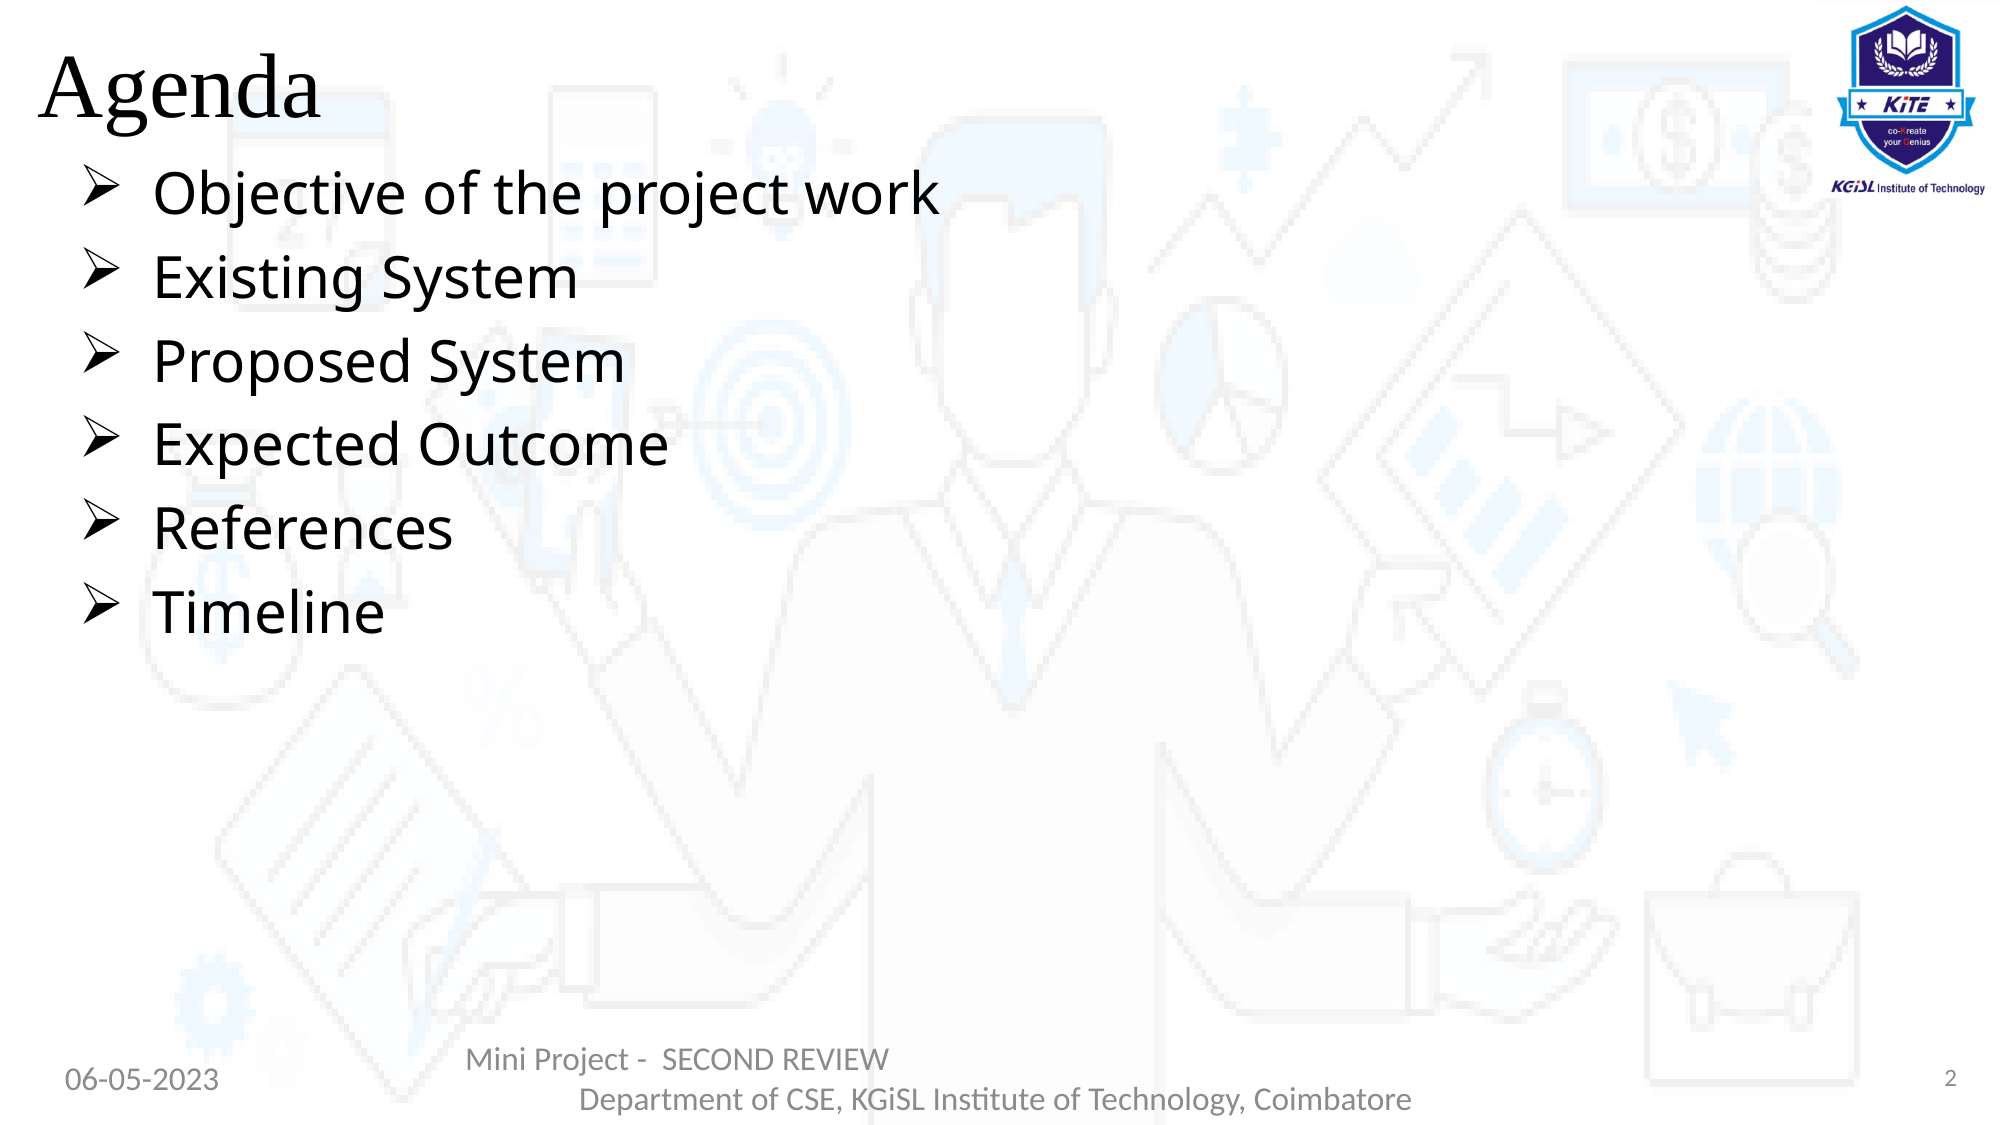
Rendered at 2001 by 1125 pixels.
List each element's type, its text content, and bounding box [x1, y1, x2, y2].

list Objective of the project work Existing System Proposed System Expected Outcome References Timeline [49, 156, 1775, 1018]
footer Mini Project - SECOND REVIEW Department of CSE, KGiSL Institute of Technology, Coimbatore [444, 1047, 1555, 1108]
title Agenda [22, 18, 1748, 157]
picture [1812, 0, 2000, 198]
slide_number 2 [1880, 1046, 1973, 1107]
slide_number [49, 1047, 268, 1108]
